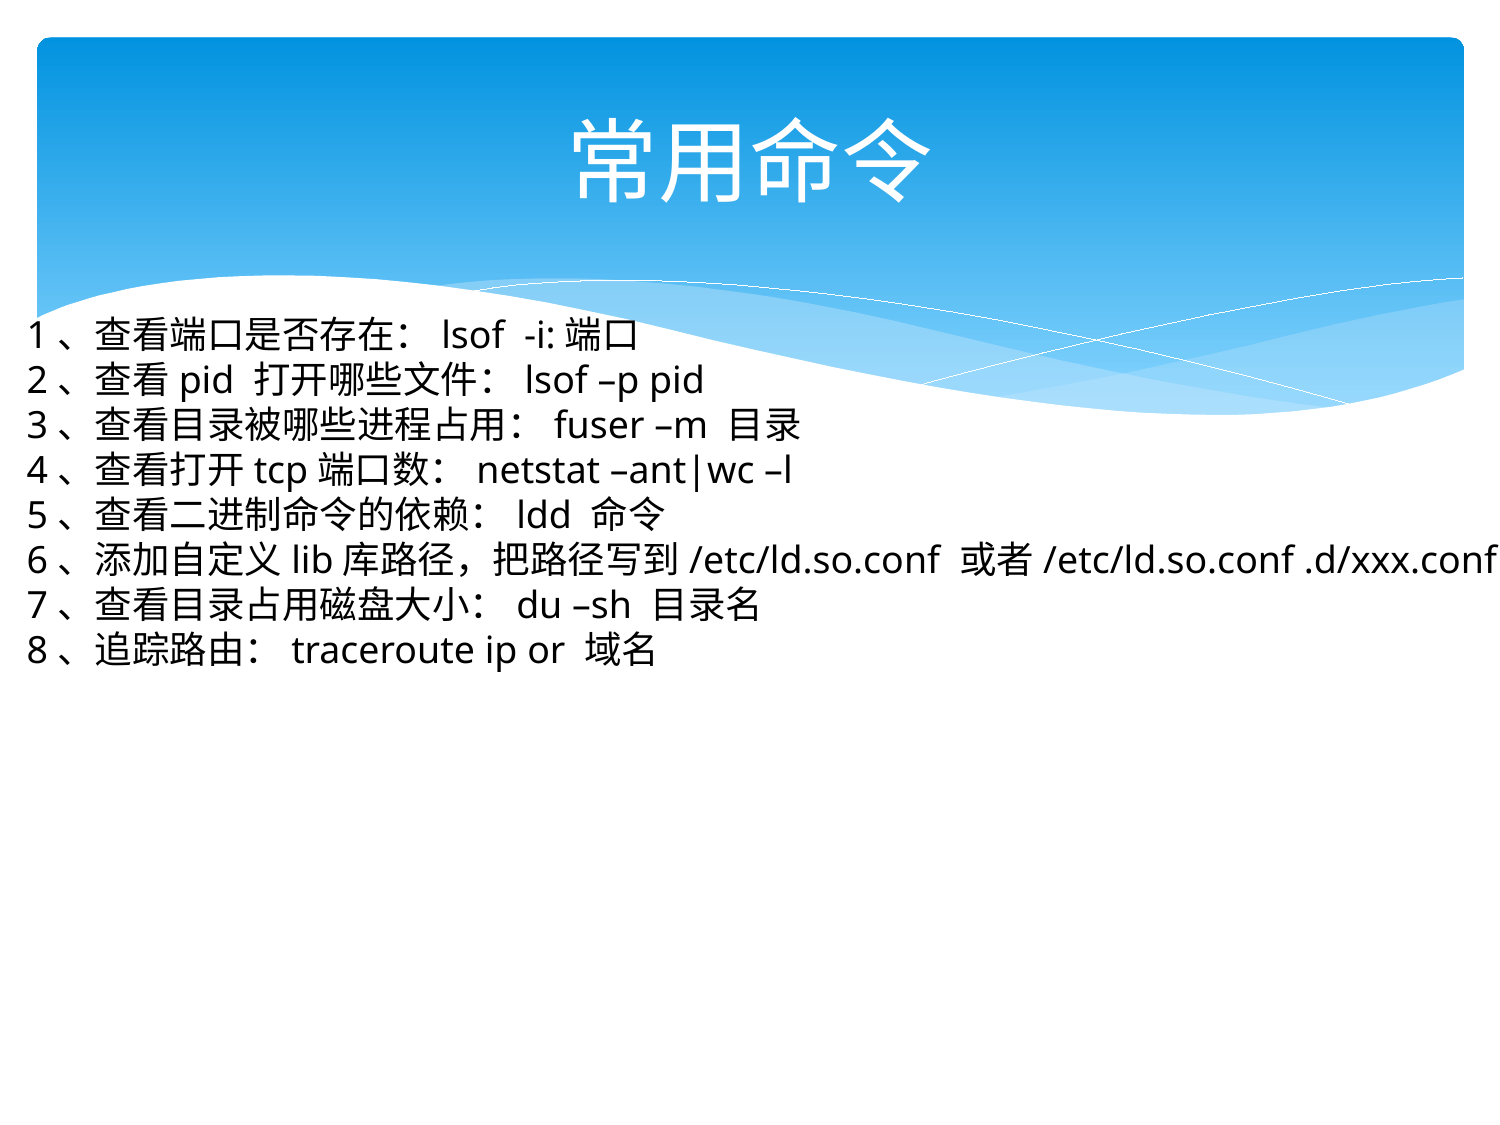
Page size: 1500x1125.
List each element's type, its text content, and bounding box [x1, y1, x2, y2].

text_box 1、查看端口是否存在：lsof -i:端口 2、查看pid 打开哪些文件：lsof –p pid 3、查看目录被哪些进程占用：fuser –m 目录 4、查看打开tcp端口数：netstat –ant|wc –l 5、查看二进制命令的依赖：ldd 命令 6、添加自定义lib库路径，把路径写到/etc/ld.so.conf 或者/etc/ld.so.conf .d/xxx.conf 7、查看目录占用磁盘大小：du –sh 目录名 8、追踪路由：traceroute ip or 域名 [11, 303, 1500, 679]
title 常用命令 [75, 55, 1425, 261]
